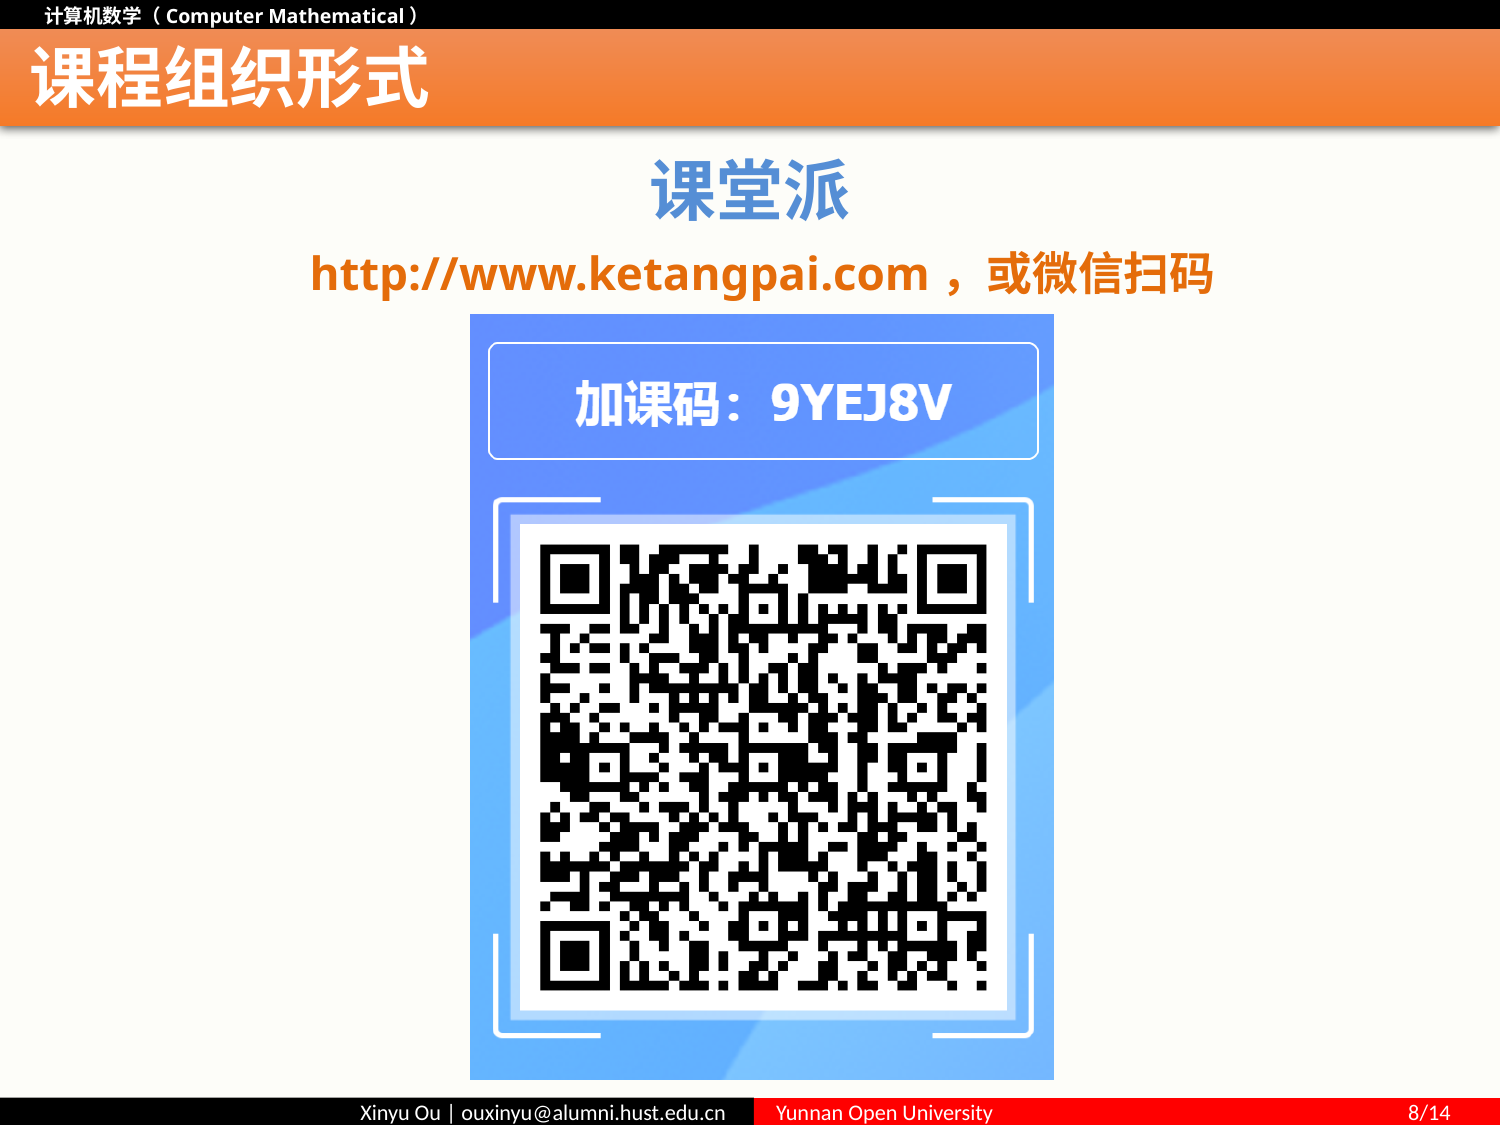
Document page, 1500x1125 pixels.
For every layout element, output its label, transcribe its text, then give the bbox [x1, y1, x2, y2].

title 课程组织形式 [0, 35, 1500, 117]
picture [470, 314, 1055, 1081]
list 课堂派 [0, 148, 1500, 230]
list http://www.ketangpai.com，或微信扫码 [37, 230, 1488, 315]
